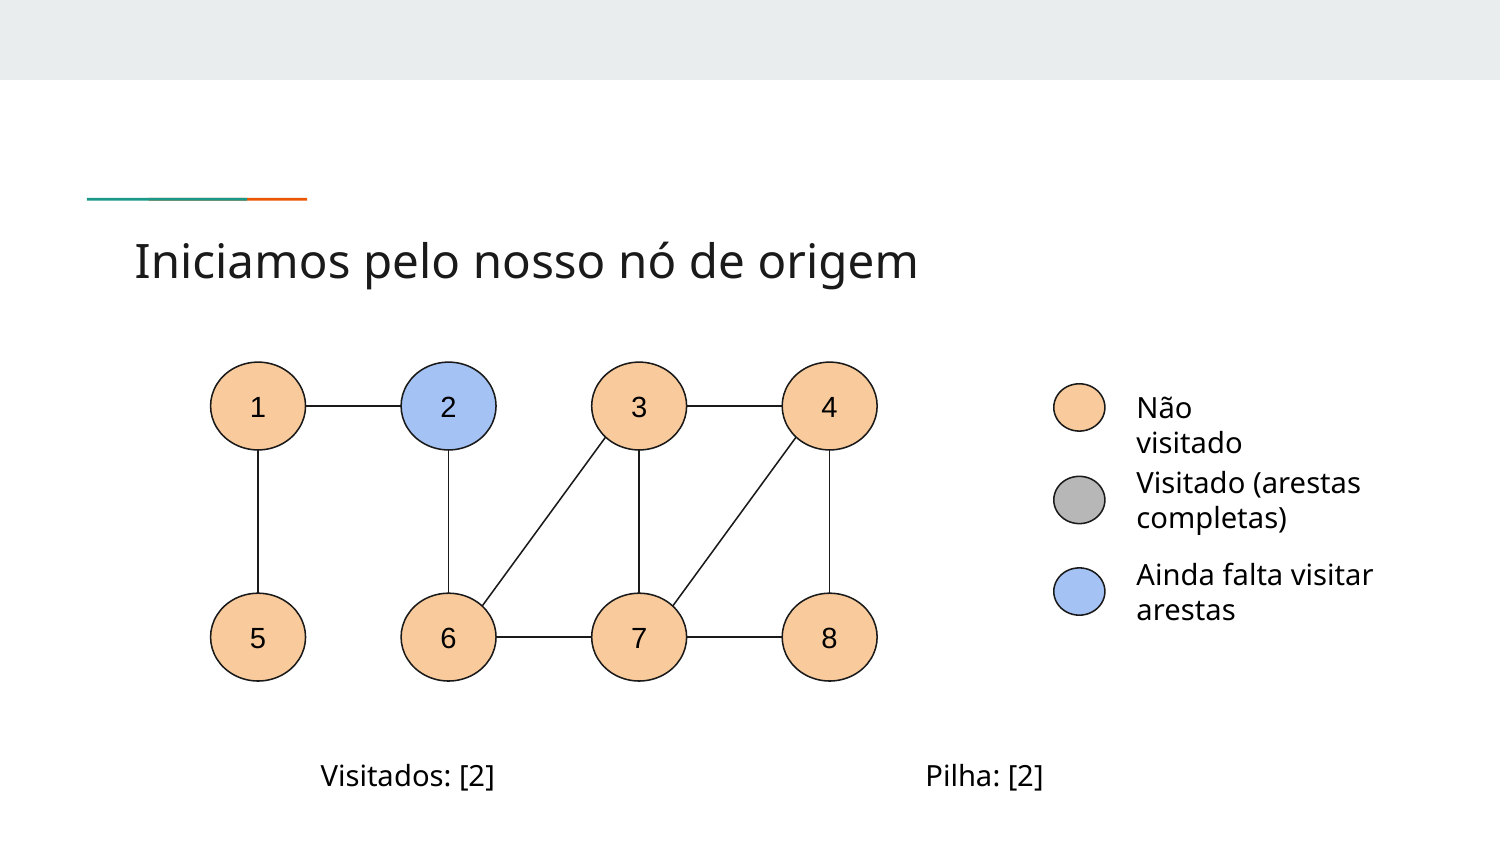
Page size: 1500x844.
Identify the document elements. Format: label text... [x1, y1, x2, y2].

text_box Não visitado [1121, 374, 1321, 449]
text_box 3 [591, 362, 687, 450]
text_box 4 [782, 362, 878, 450]
text_box [1053, 567, 1105, 616]
text_box 1 [210, 362, 306, 450]
text_box 2 [401, 362, 497, 450]
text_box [672, 436, 797, 607]
title Iniciamos pelo nosso nó de origem [119, 216, 1381, 305]
text_box [1053, 476, 1105, 524]
text_box [1053, 383, 1105, 432]
text_box 5 [210, 593, 306, 682]
text_box Visitados: [2] [305, 742, 606, 808]
text_box 8 [782, 593, 878, 682]
text_box 6 [401, 593, 496, 682]
text_box Pilha: [2] [910, 742, 1176, 808]
text_box 7 [591, 593, 687, 682]
text_box Visitado (arestas completas) [1121, 449, 1431, 540]
text_box Ainda falta visitar arestas [1121, 540, 1431, 641]
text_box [481, 436, 606, 607]
